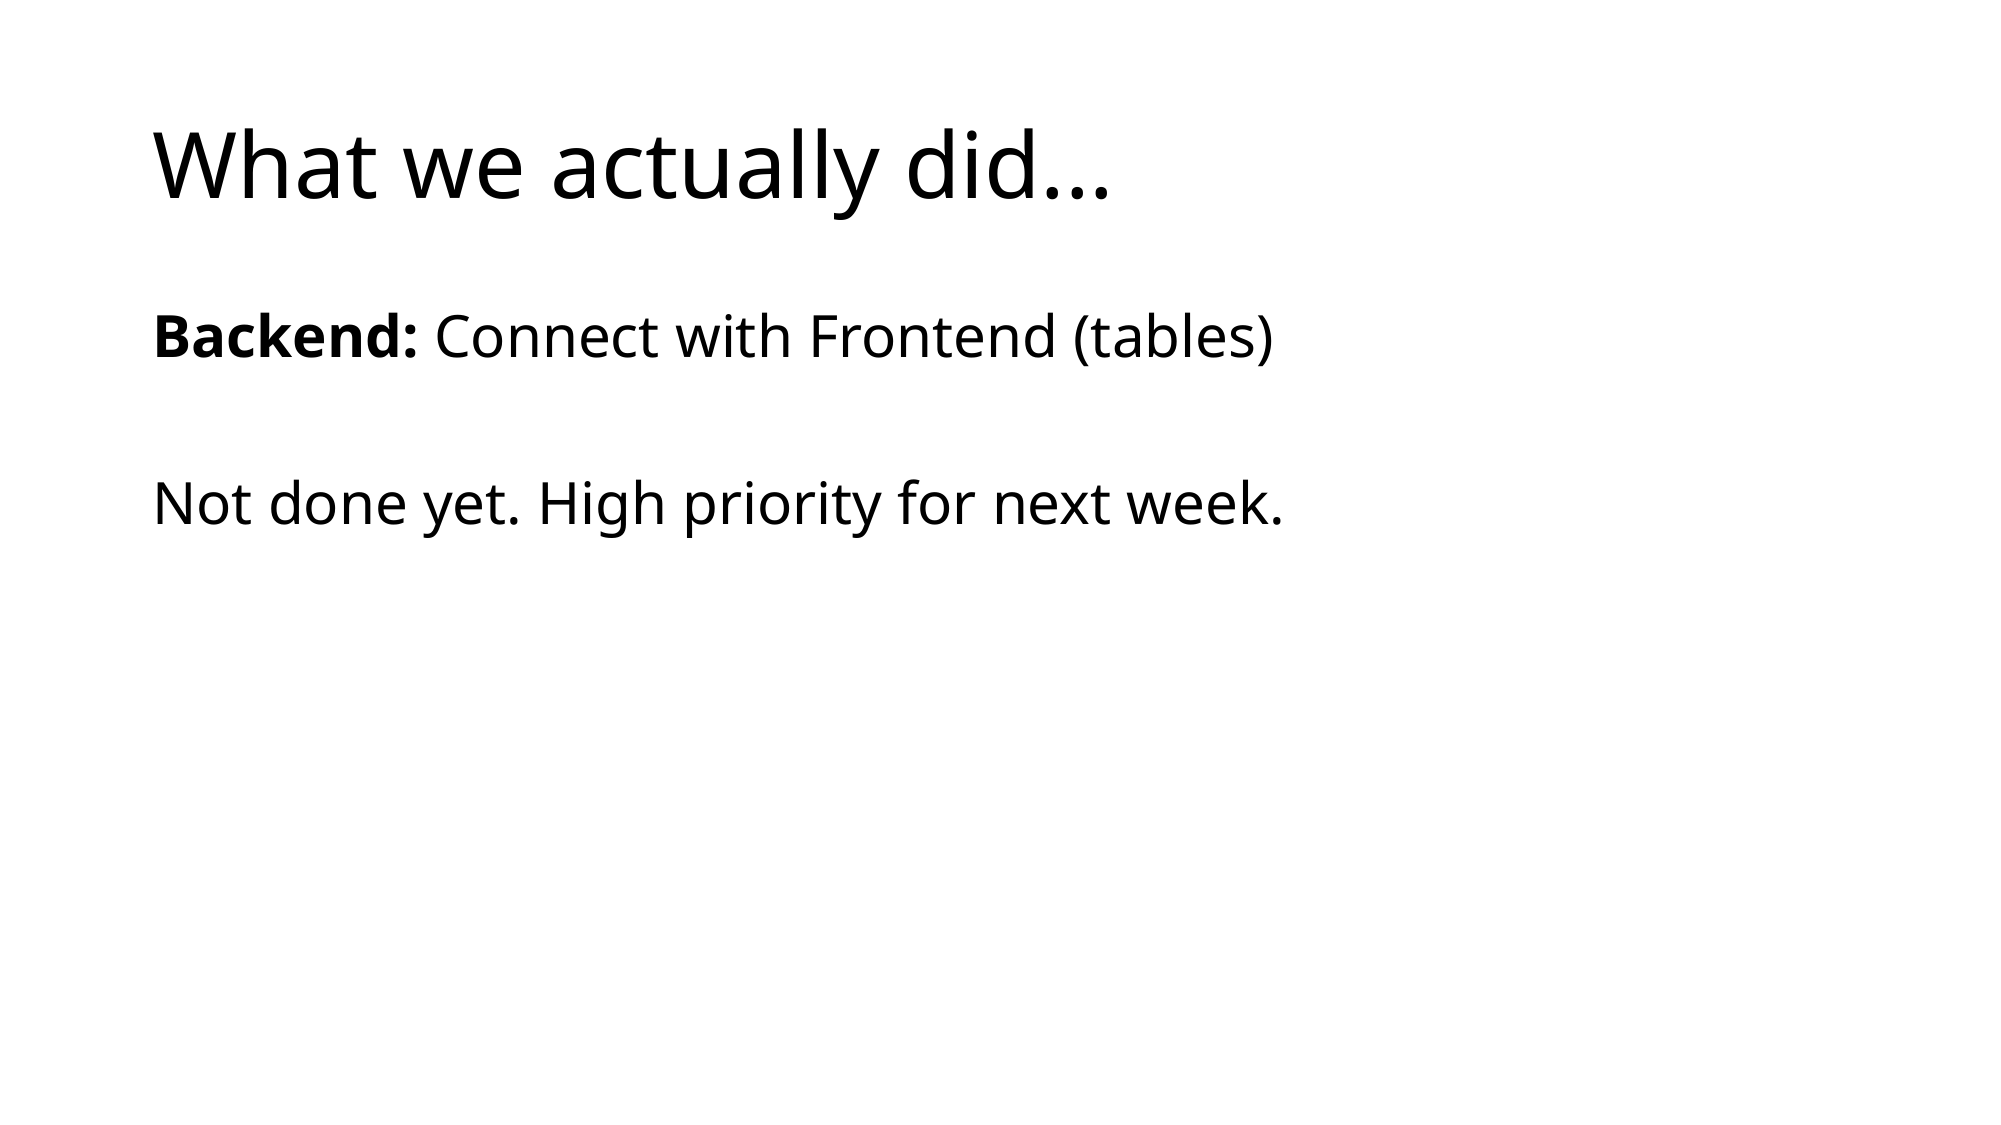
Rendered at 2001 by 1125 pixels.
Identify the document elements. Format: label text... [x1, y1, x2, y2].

title What we actually did... [137, 59, 1863, 278]
list Backend: Connect with Frontend (tables) Not done yet. High priority for next week. [137, 299, 1728, 1014]
